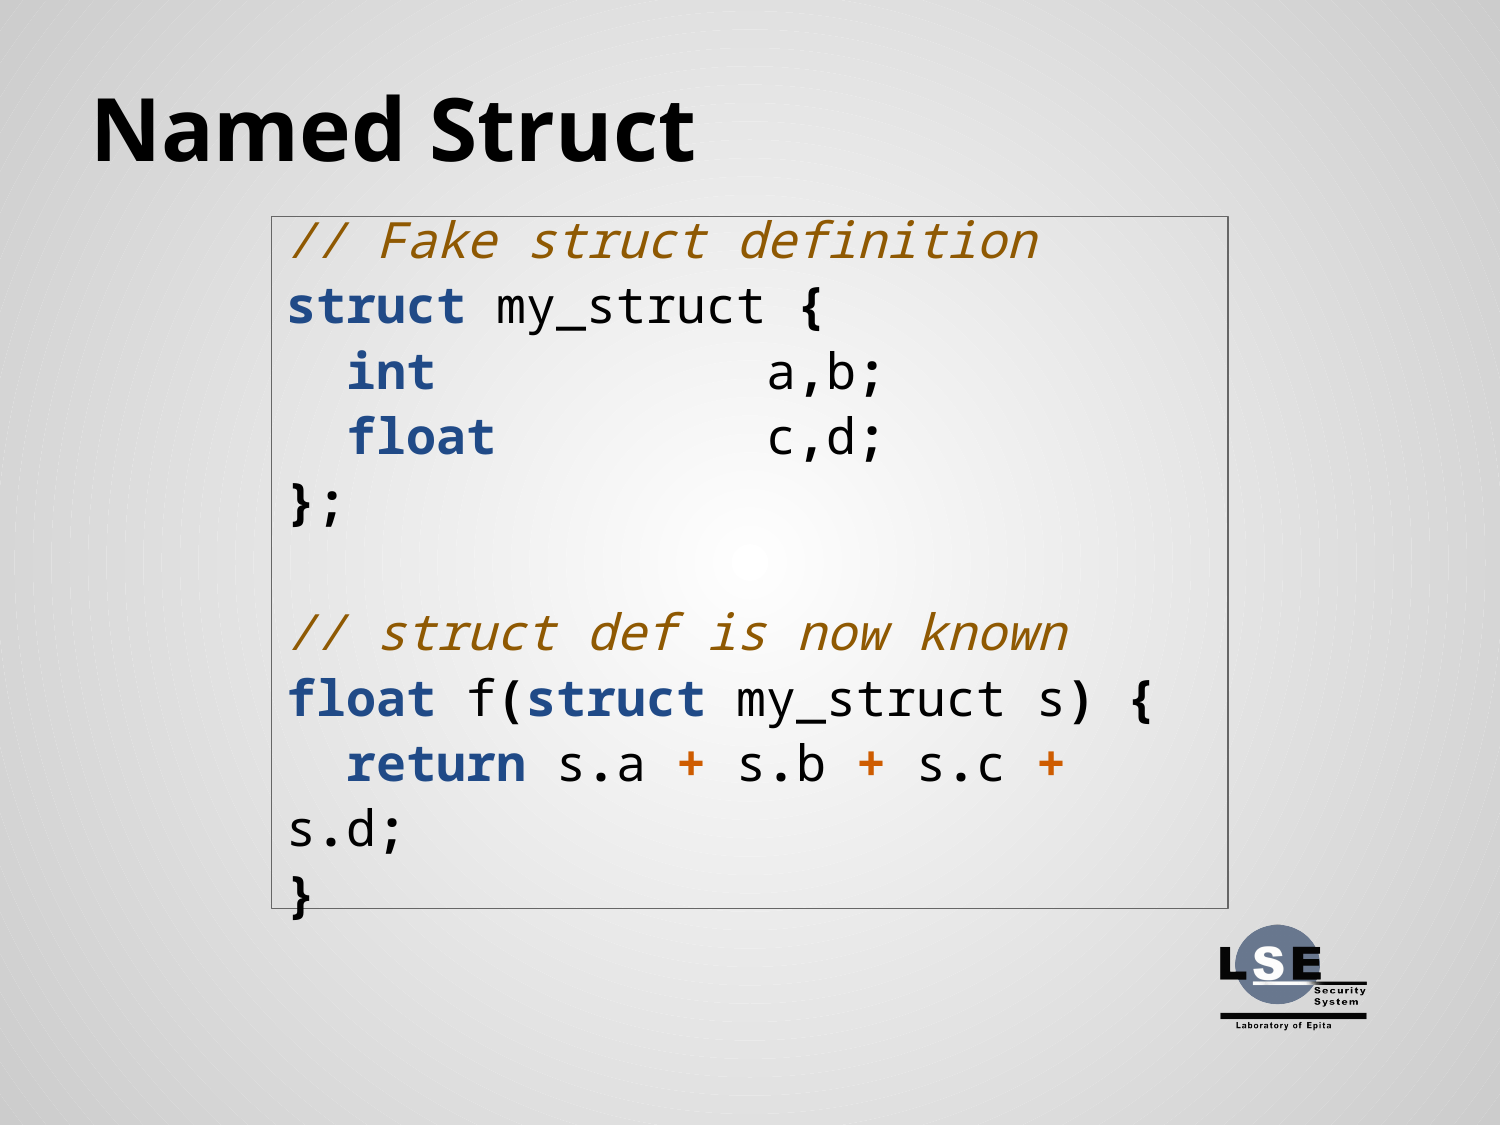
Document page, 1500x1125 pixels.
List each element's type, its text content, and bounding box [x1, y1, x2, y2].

title Named Struct [75, 45, 1425, 208]
picture [1212, 919, 1375, 1036]
list // Fake struct definition struct my_struct { int a,b; float c,d; }; // struct def is now known float f(struct my_struct s) { return s.a + s.b + s.c + s.d; } [271, 216, 1229, 909]
